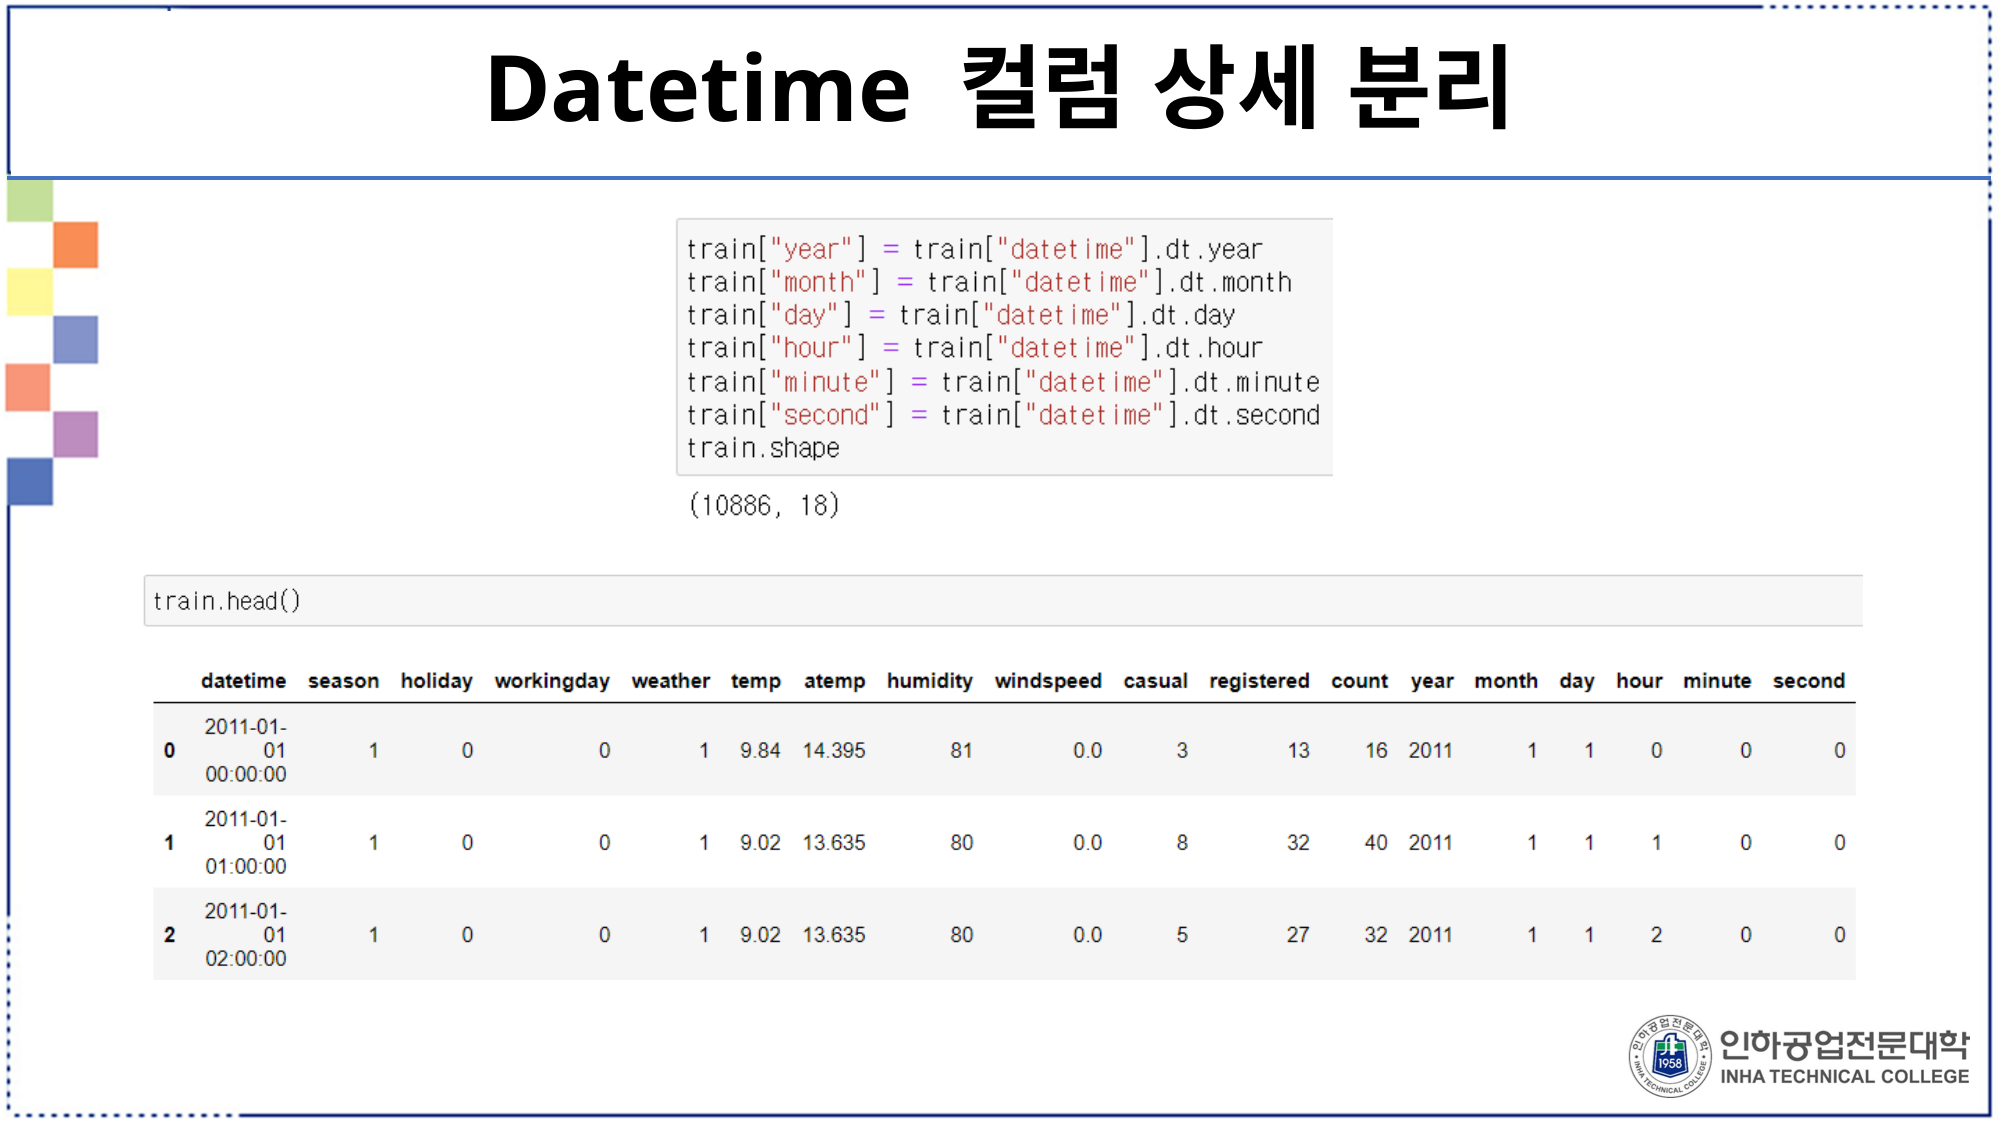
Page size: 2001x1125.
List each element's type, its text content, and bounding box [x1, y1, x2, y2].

picture [3, 1, 1999, 1125]
title Datetime 컬럼 상세 분리 [137, 5, 1863, 179]
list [137, 561, 1863, 980]
